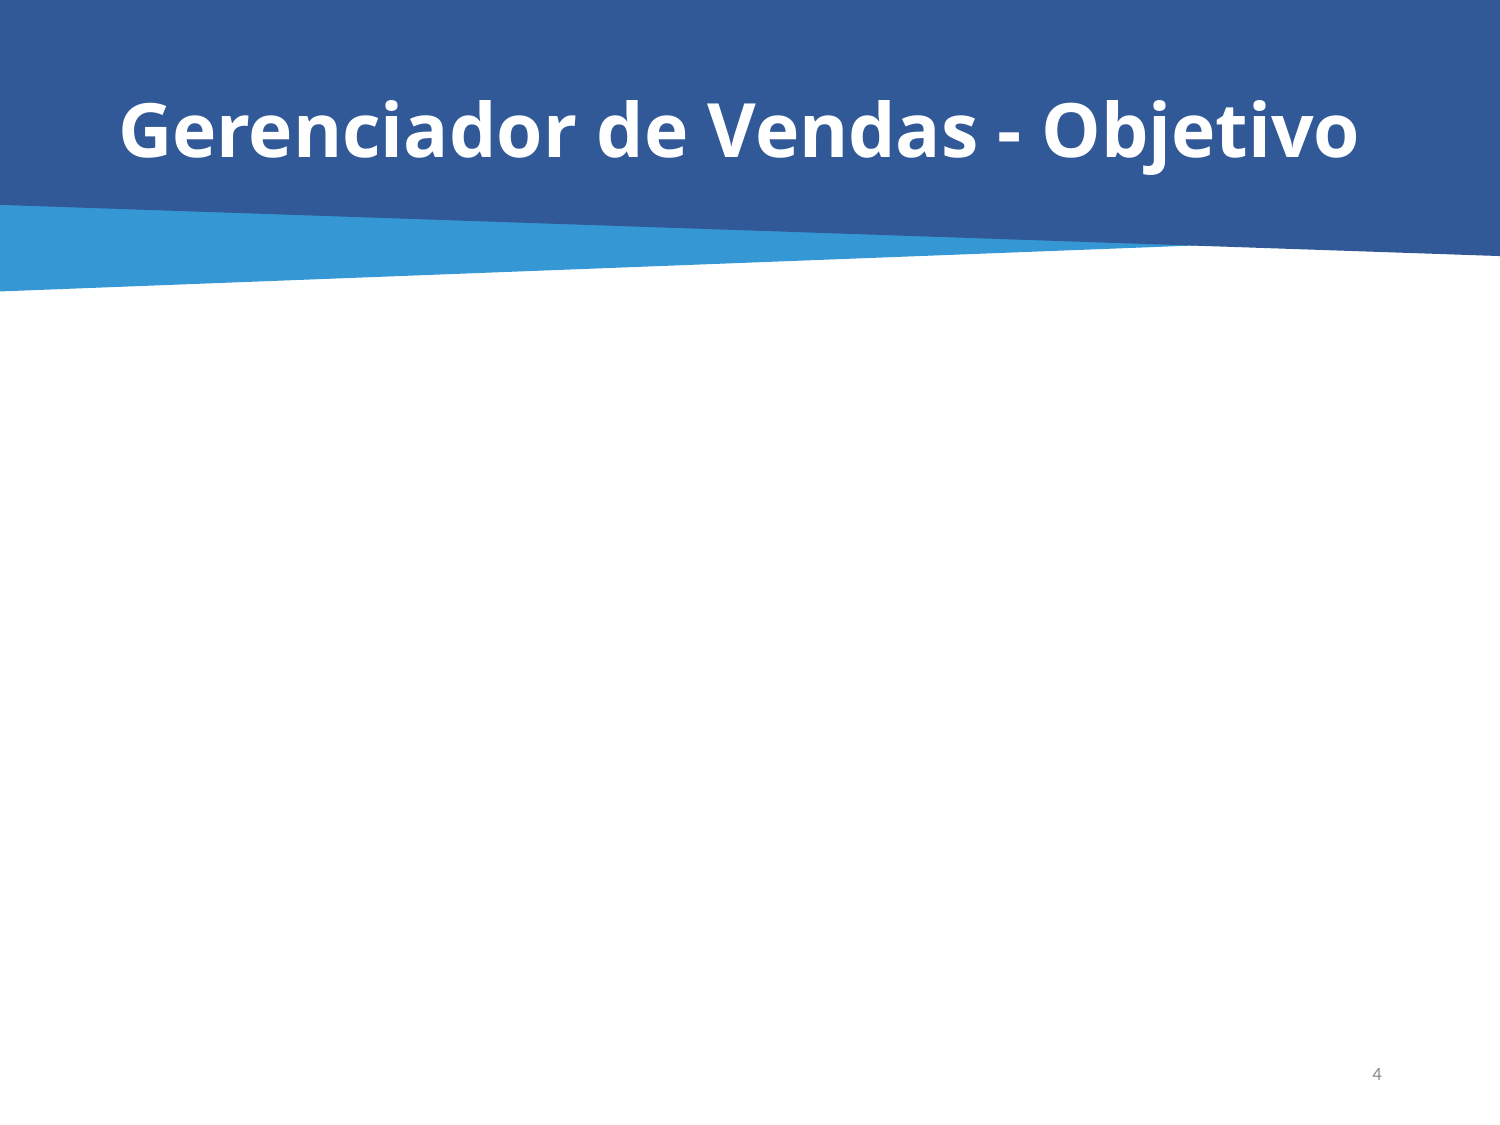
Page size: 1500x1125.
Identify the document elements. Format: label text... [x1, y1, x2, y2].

title Gerenciador de Vendas - Objetivo [103, 59, 1397, 207]
slide_number 4 [1059, 1042, 1397, 1103]
text_box [0, 0, 1500, 258]
text_box [0, 206, 1183, 293]
